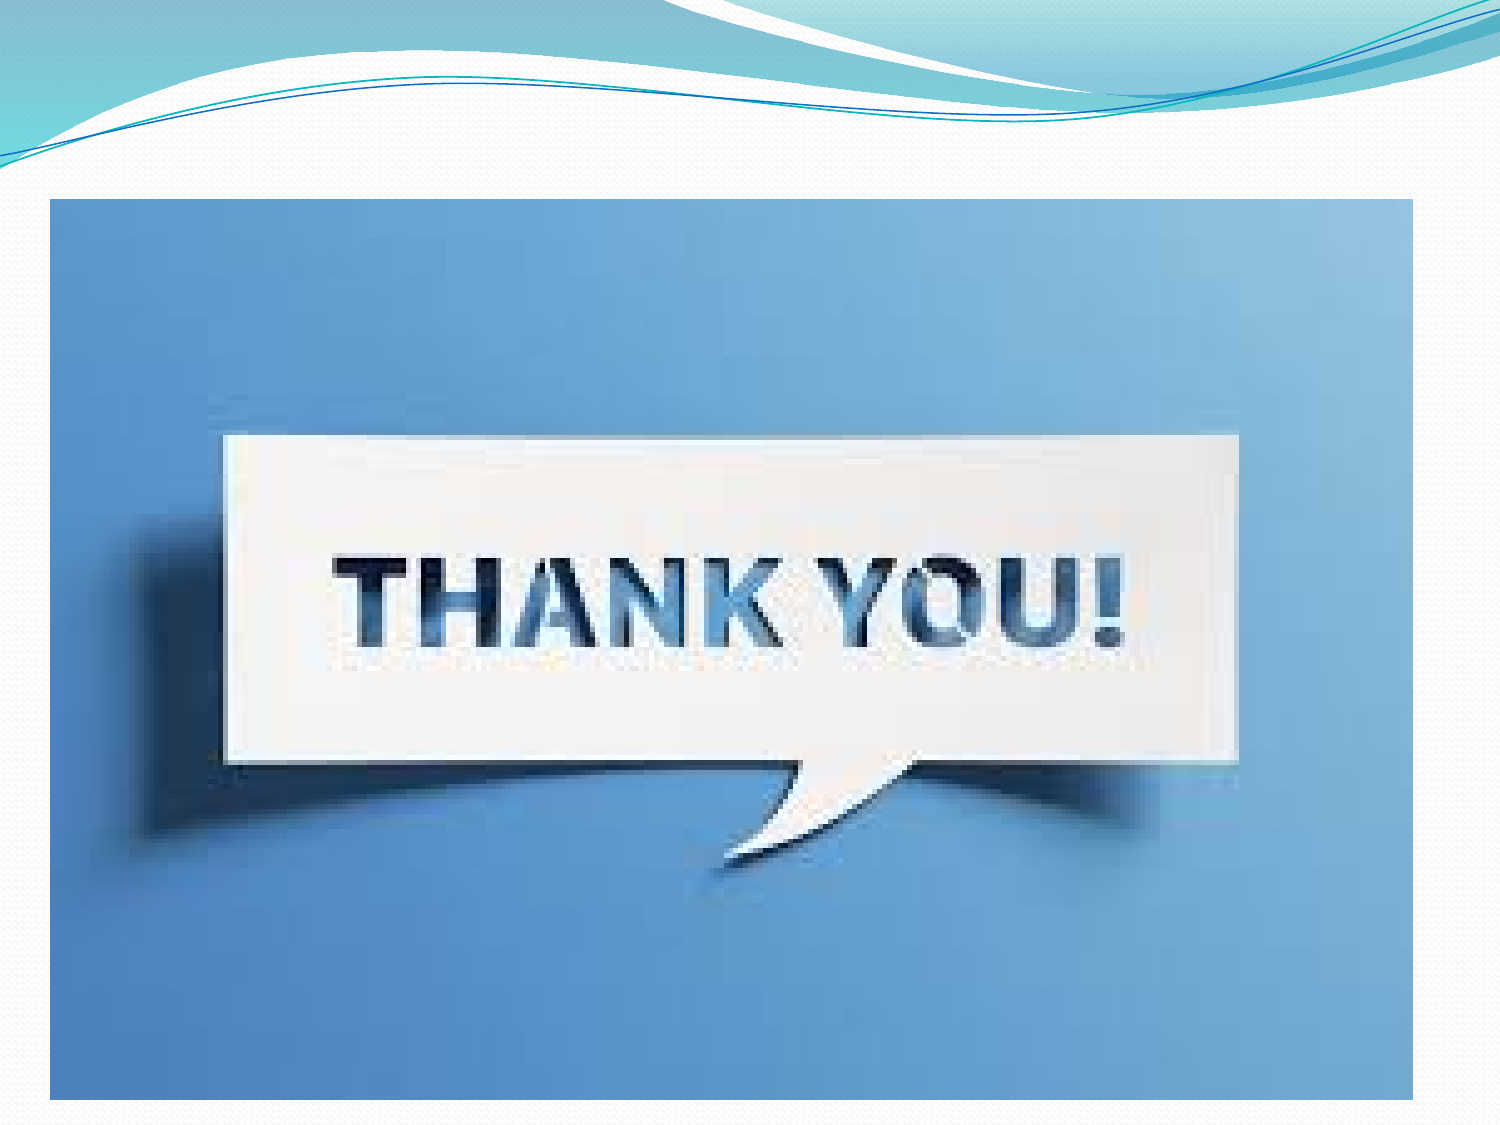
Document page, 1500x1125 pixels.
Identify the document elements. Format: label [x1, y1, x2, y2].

picture [49, 199, 1413, 1101]
